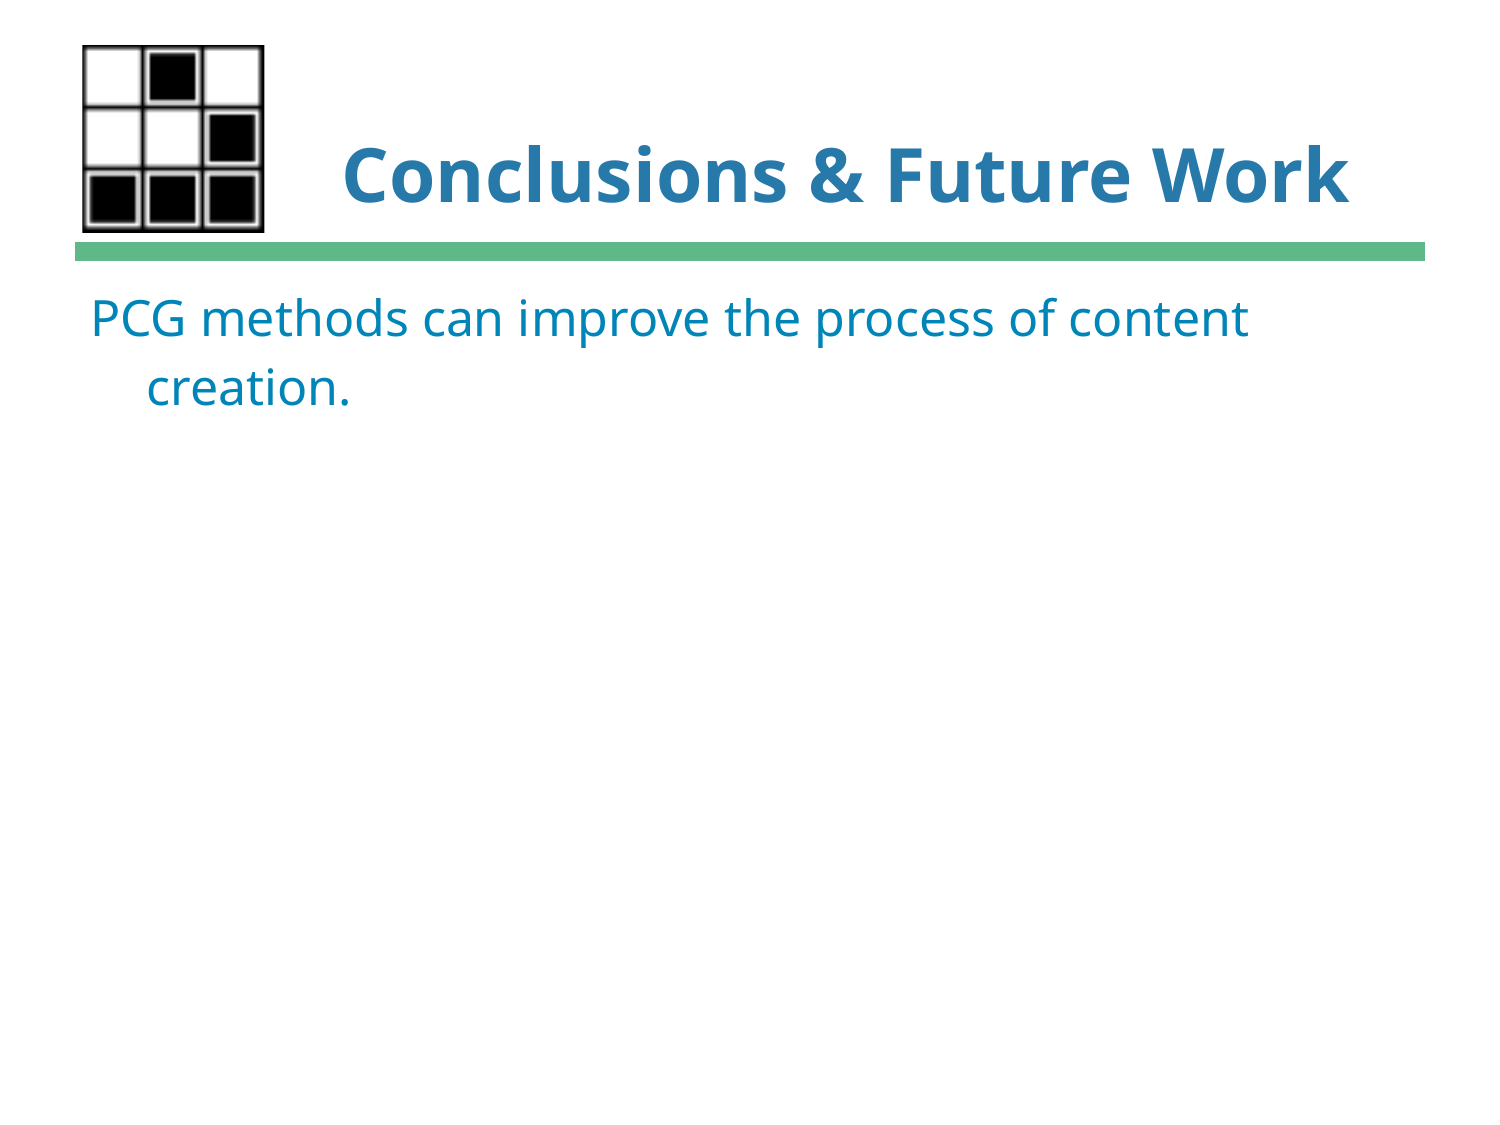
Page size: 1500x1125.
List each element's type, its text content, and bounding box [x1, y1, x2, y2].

list PCG methods can improve the process of content creation. [75, 262, 1463, 1078]
title Conclusions & Future Work [289, 45, 1500, 233]
text_box [82, 45, 265, 233]
